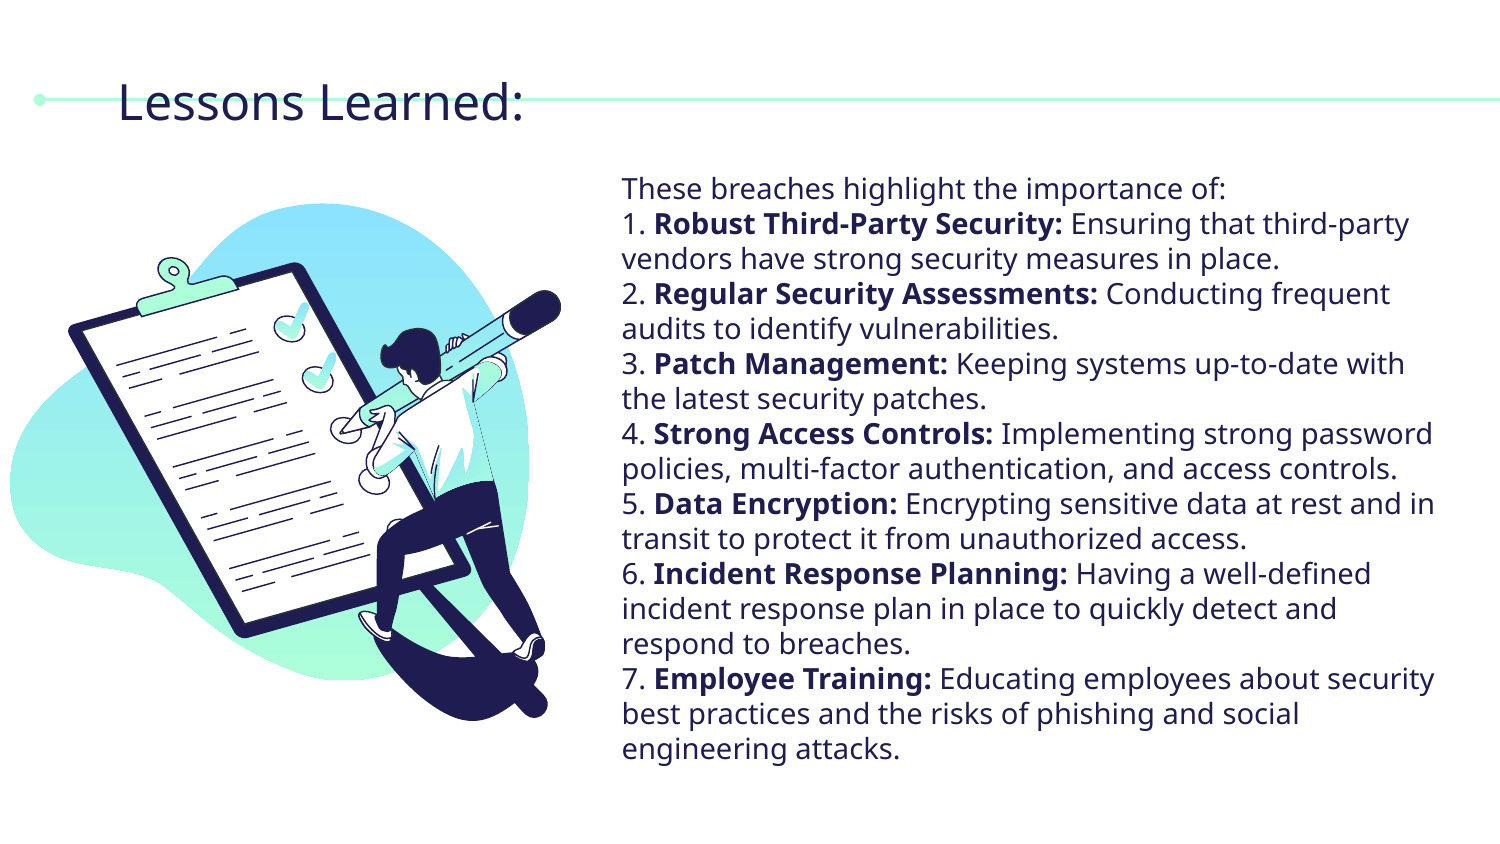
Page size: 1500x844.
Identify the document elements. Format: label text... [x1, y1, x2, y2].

title Lessons Learned: [102, 55, 1101, 144]
list These breaches highlight the importance of: 1. Robust Third-Party Security: Ensuring that third-party vendors have strong security measures in place. 2. Regular Security Assessments: Conducting frequent audits to identify vulnerabilities. 3. Patch Management: Keeping systems up-to-date with the latest security patches. 4. Strong Access Controls: Implementing strong password policies, multi-factor authentication, and access controls. 5. Data Encryption: Encrypting sensitive data at rest and in transit to protect it from unauthorized access. 6. Incident Response Planning: Having a well-defined incident response plan in place to quickly detect and respond to breaches. 7. Employee Training: Educating employees about security best practices and the risks of phishing and social engineering attacks. [583, 155, 1472, 548]
text_box [10, 385, 62, 559]
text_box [67, 256, 563, 722]
text_box [209, 203, 448, 255]
